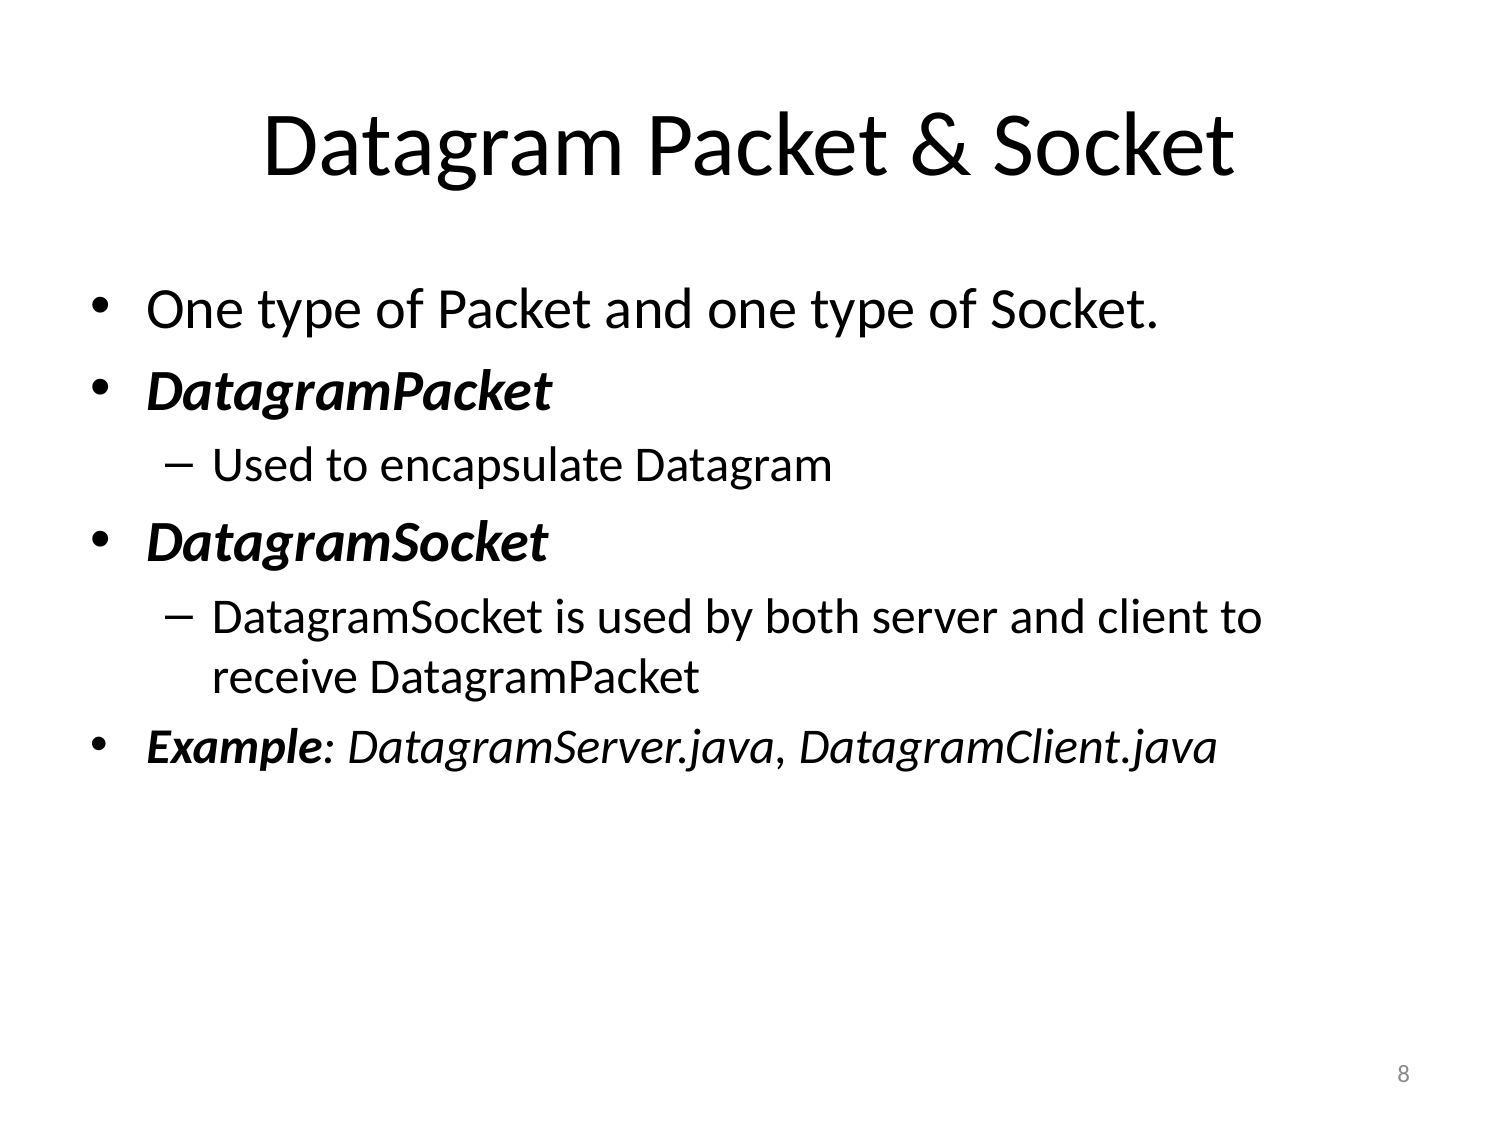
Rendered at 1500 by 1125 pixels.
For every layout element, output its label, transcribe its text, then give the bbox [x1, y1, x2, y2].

slide_number 8 [1074, 1042, 1425, 1103]
title Datagram Packet & Socket [75, 45, 1425, 233]
list One type of Packet and one type of Socket. DatagramPacket Used to encapsulate Datagram DatagramSocket DatagramSocket is used by both server and client to receive DatagramPacket Example: DatagramServer.java, DatagramClient.java [75, 262, 1425, 1005]
